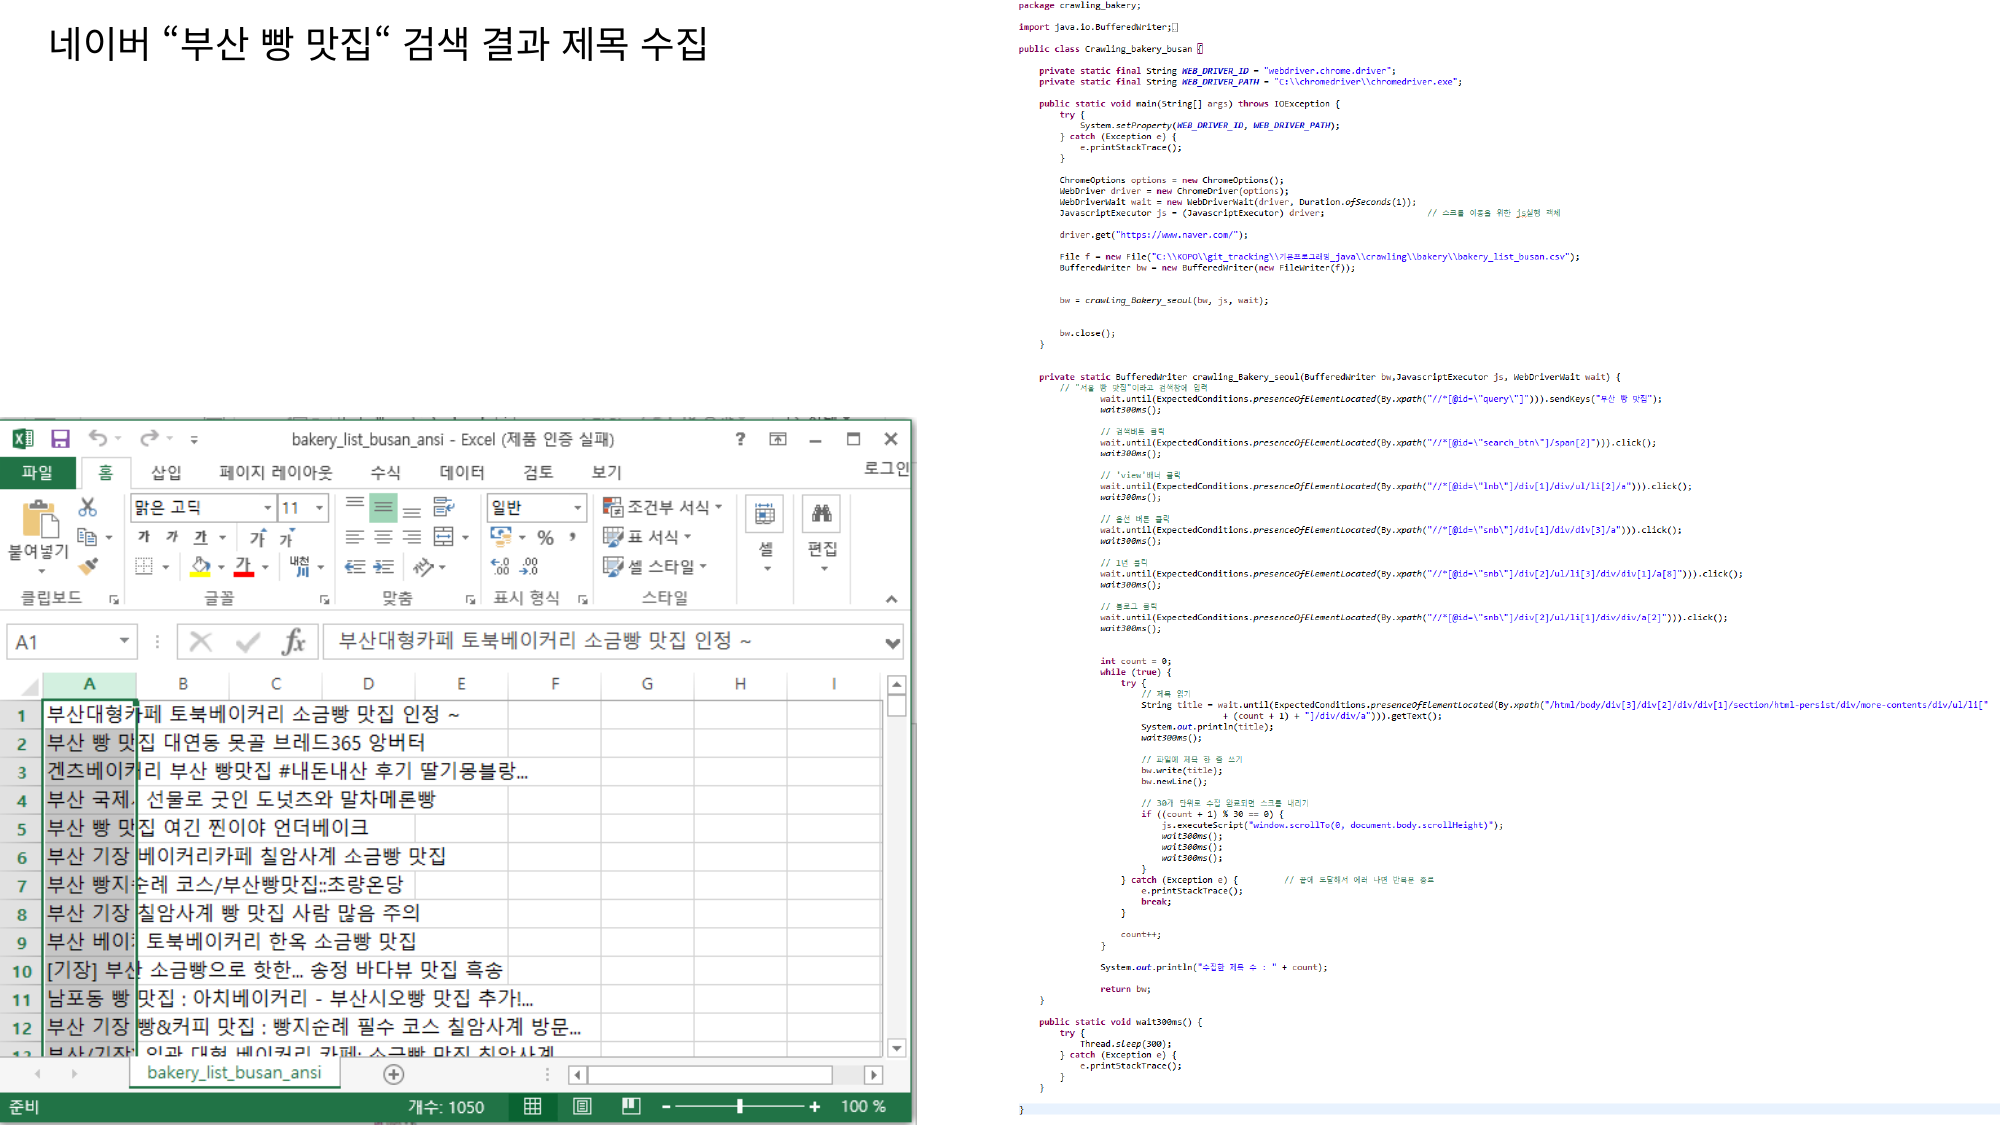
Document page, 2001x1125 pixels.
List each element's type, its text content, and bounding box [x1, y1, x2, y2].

picture [1017, 0, 2000, 1125]
text_box 네이버 “부산 빵 맛집“ 검색 결과 제목 수집 [34, 13, 725, 74]
picture [0, 417, 917, 1125]
